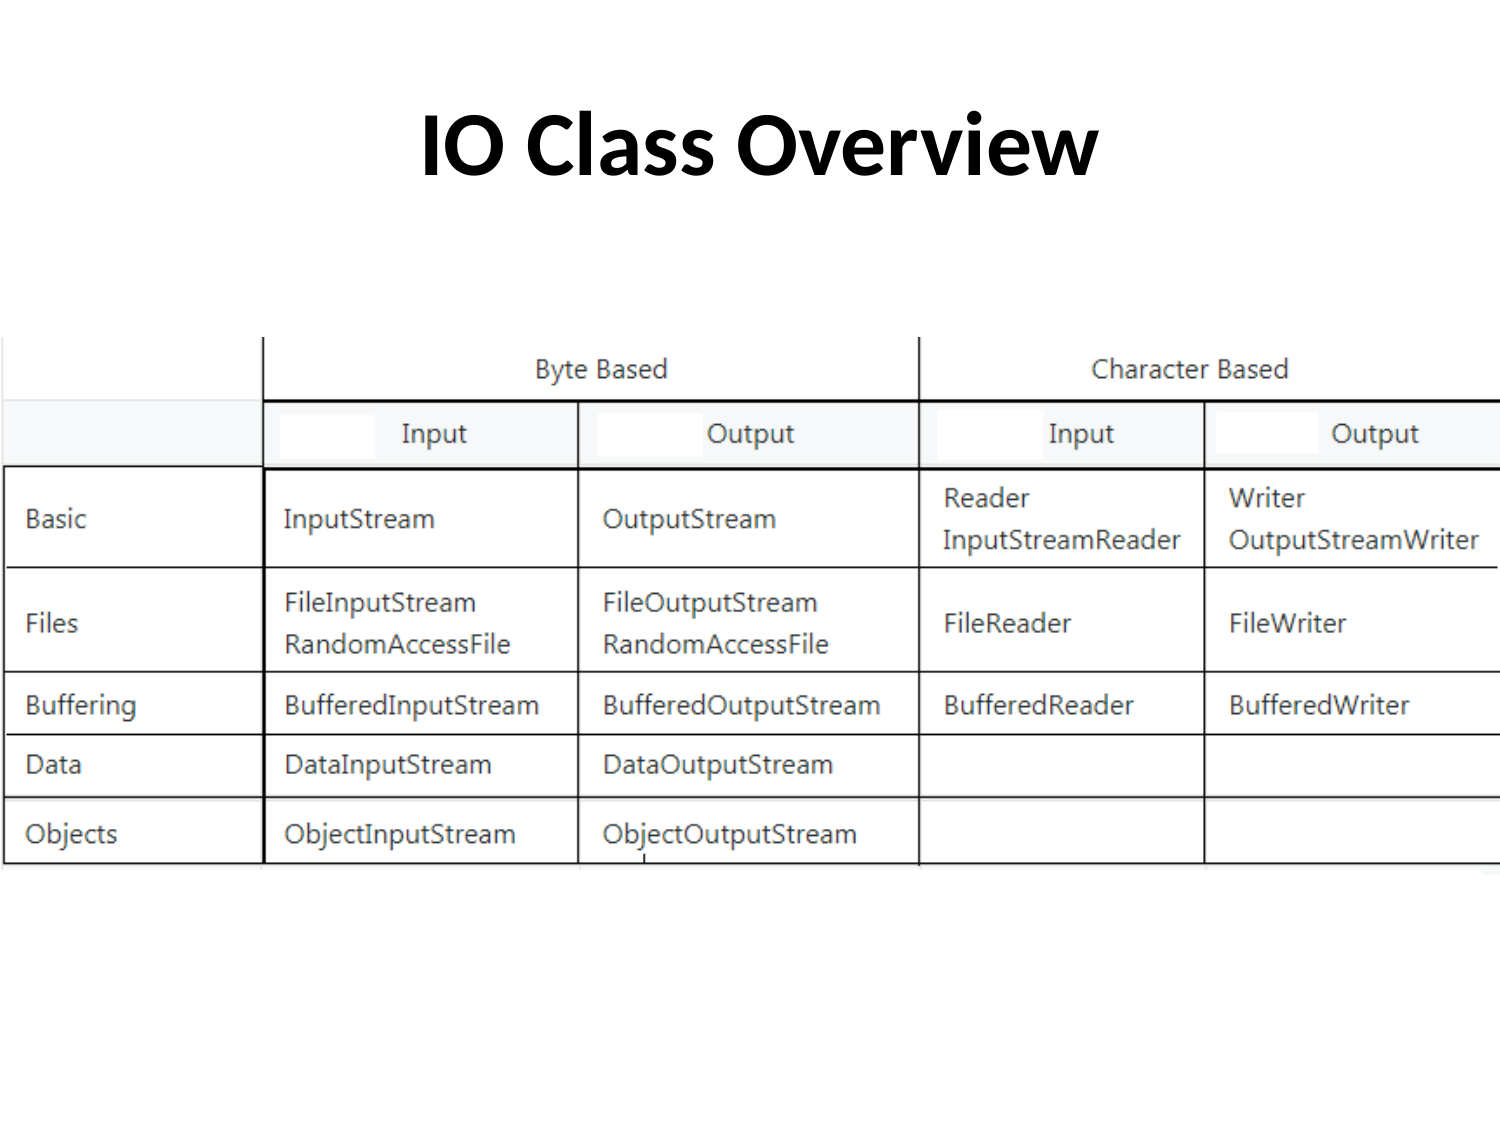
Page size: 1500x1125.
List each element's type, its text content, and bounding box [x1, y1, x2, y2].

picture [0, 337, 1500, 876]
title IO Class Overview [75, 45, 1425, 233]
